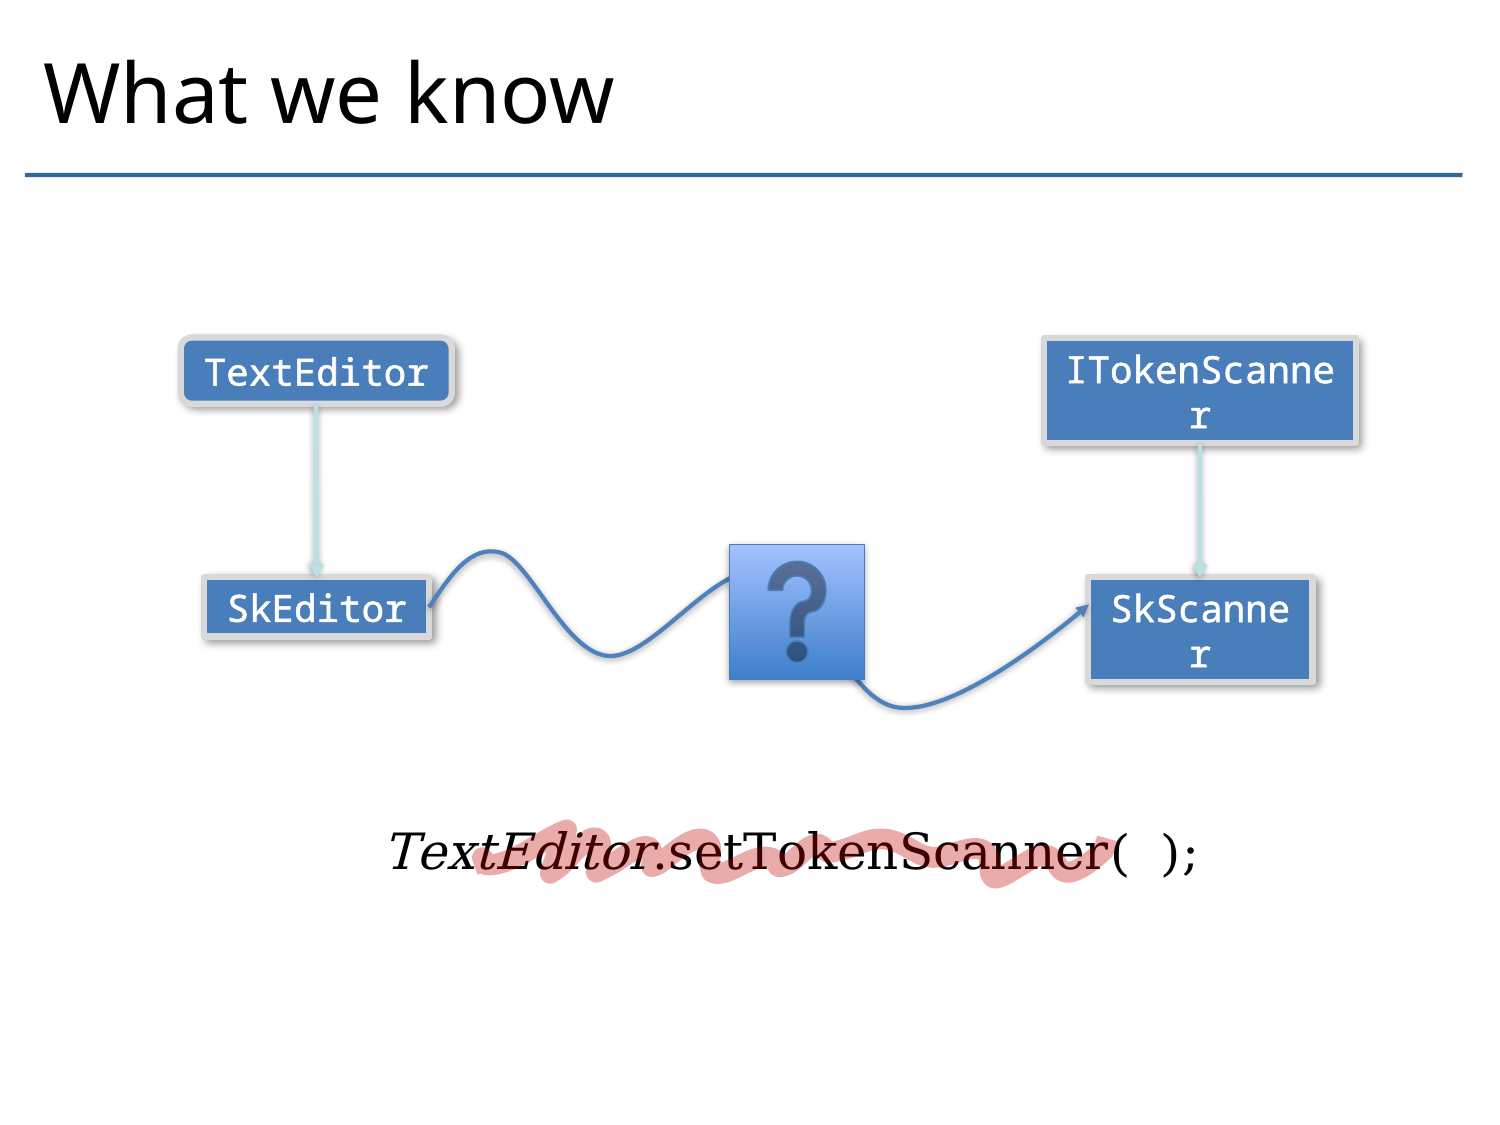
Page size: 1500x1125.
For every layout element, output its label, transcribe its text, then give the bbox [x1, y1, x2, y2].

title What we know [27, 0, 1379, 181]
text_box SkEditor [203, 576, 430, 637]
text_box [428, 551, 723, 657]
text_box [863, 604, 1090, 709]
text_box ITokenScanner [1043, 338, 1357, 443]
text_box SkScanner [1087, 577, 1313, 682]
text_box [729, 544, 865, 680]
text_box TextEditor.setTokenScanner( ); [368, 812, 1215, 888]
text_box TextEditor [180, 337, 452, 404]
